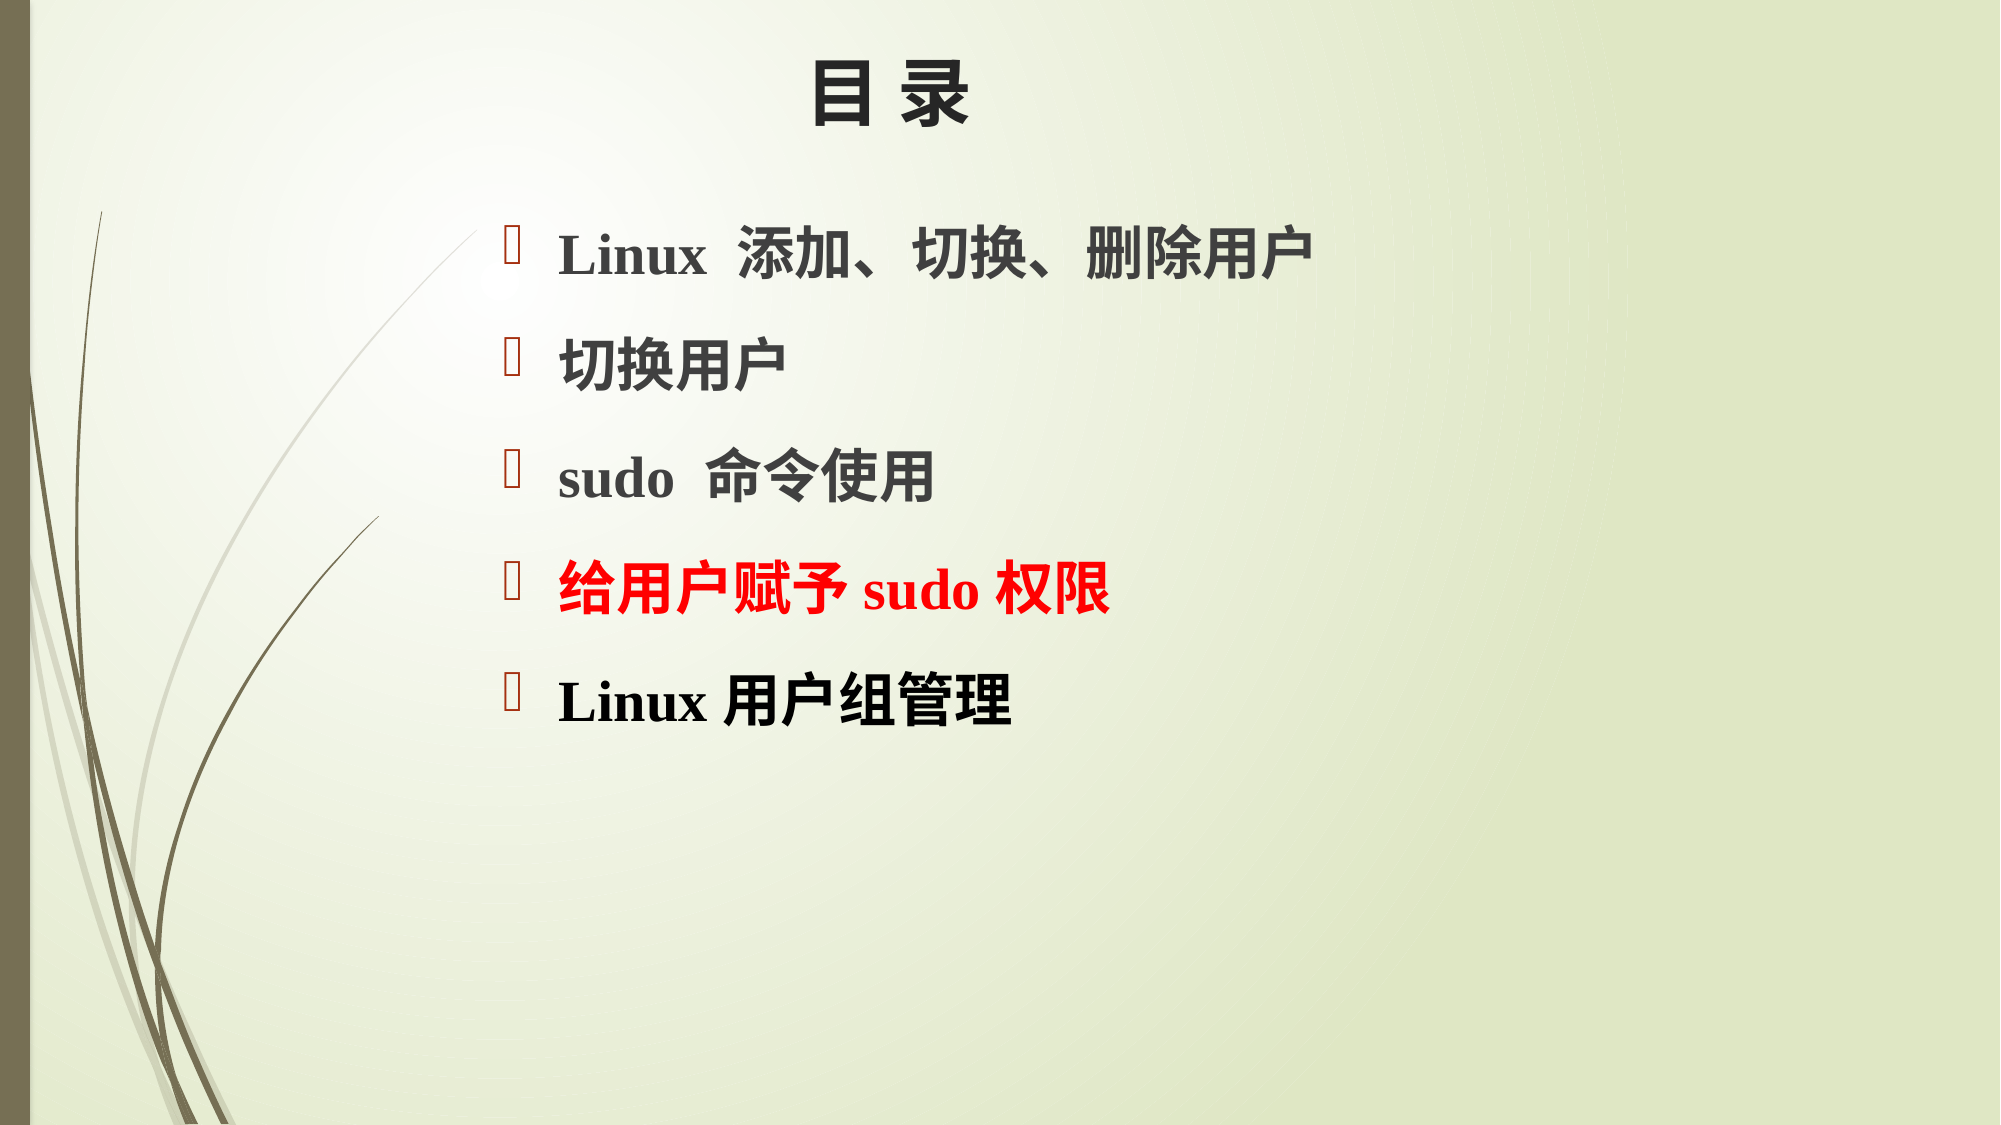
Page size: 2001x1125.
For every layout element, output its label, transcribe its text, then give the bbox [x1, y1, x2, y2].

title 目 录 [410, 37, 1367, 165]
list Linux 添加、切换、删除用户 切换用户 sudo 命令使用 给用户赋予sudo权限 Linux用户组管理 [487, 187, 1444, 1040]
